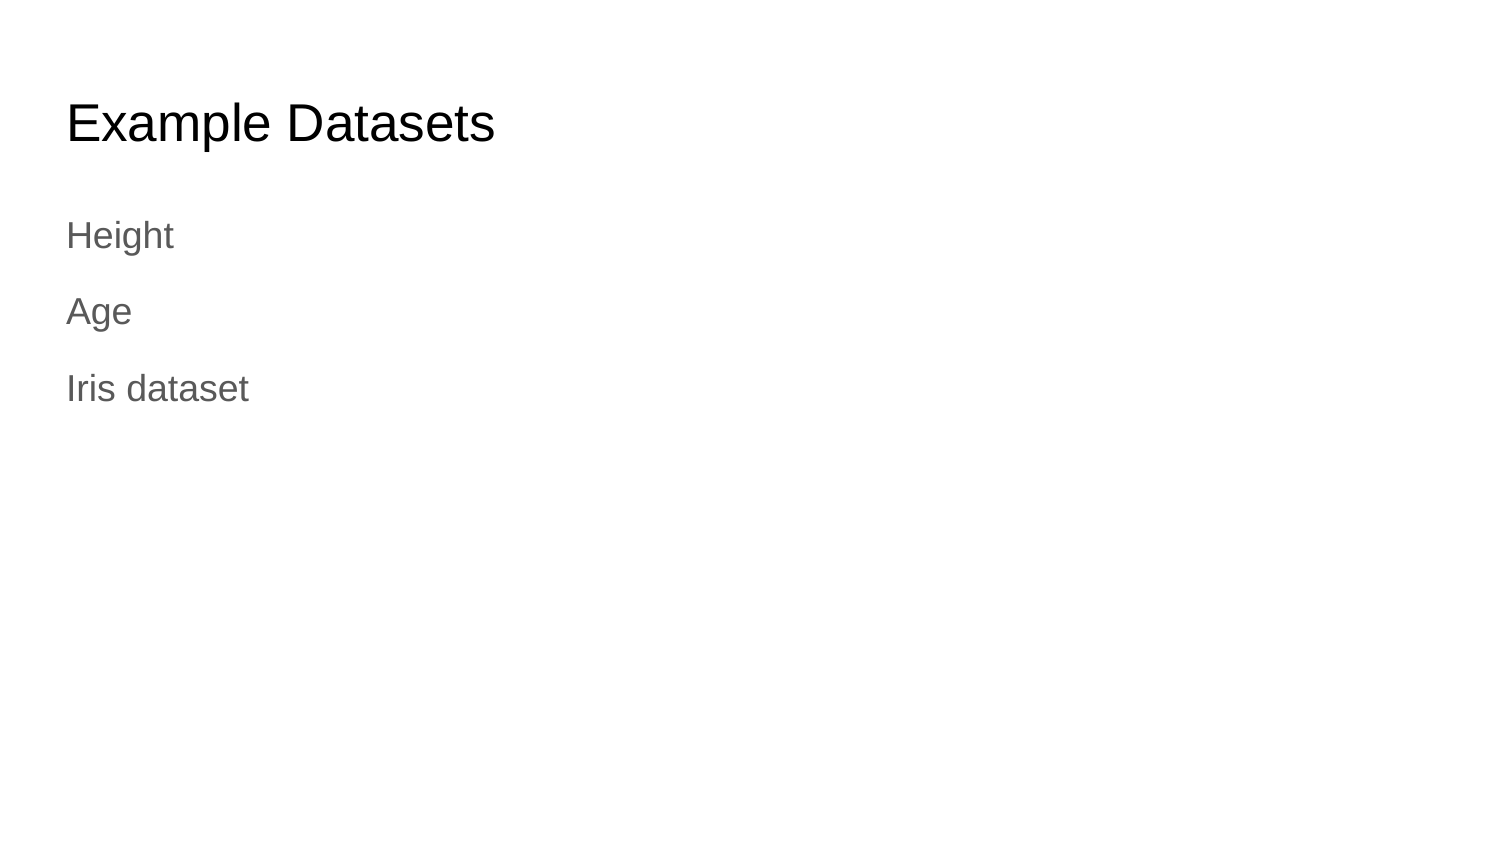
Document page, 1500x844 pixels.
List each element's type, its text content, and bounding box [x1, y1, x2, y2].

title Example Datasets [51, 72, 1449, 167]
list Height Age Iris dataset [51, 189, 1449, 750]
